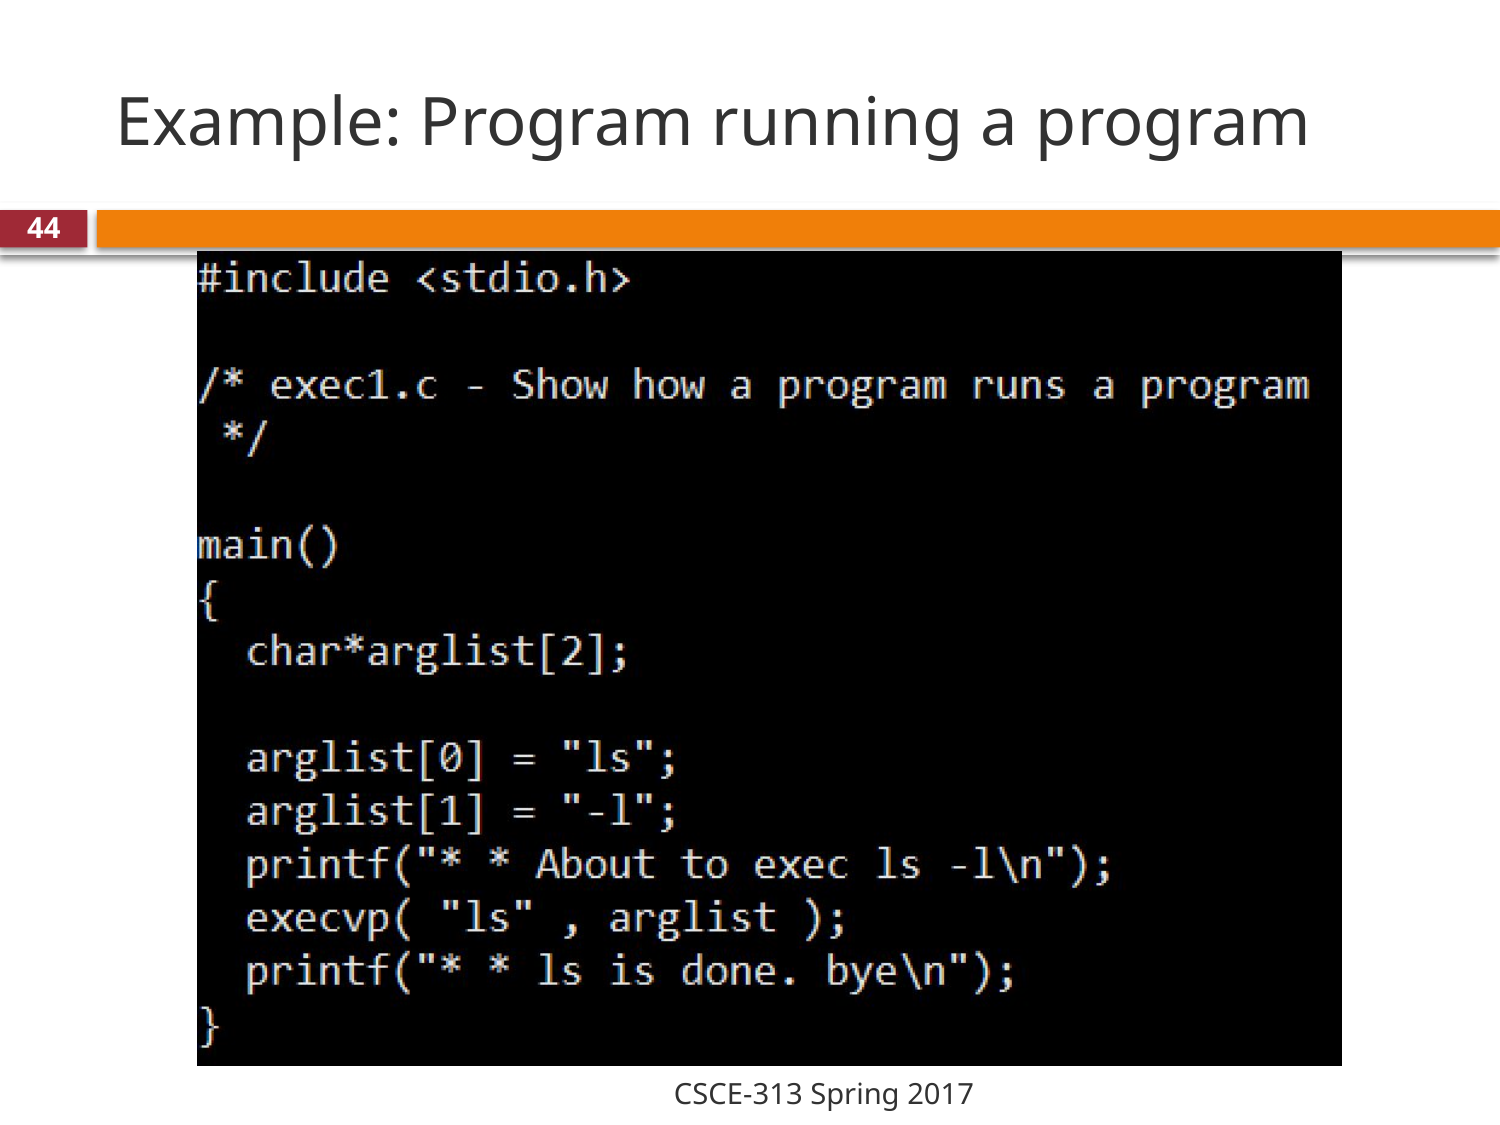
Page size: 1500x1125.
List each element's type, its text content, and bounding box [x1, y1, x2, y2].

title Example: Program running a program [100, 37, 1438, 200]
picture [196, 251, 1342, 1066]
slide_number 44 [0, 208, 88, 249]
footer CSCE-313 Spring 2017 [99, 1065, 990, 1125]
